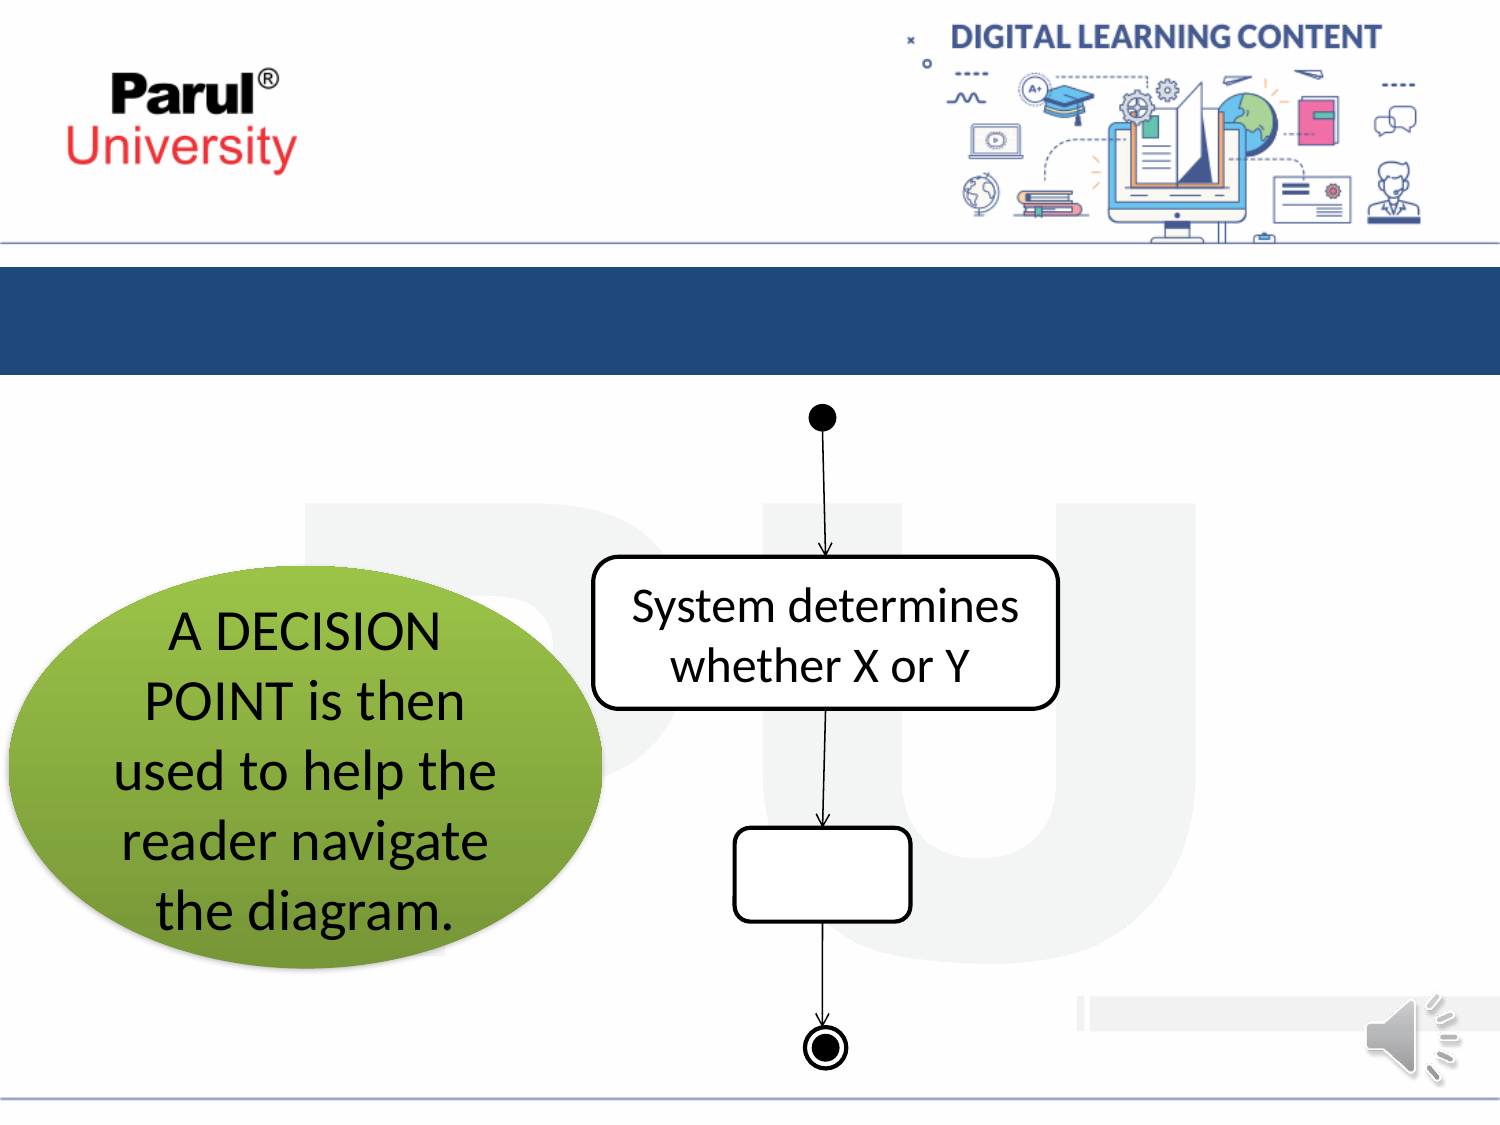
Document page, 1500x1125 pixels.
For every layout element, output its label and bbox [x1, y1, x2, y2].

text_box [822, 708, 826, 829]
text_box [822, 429, 826, 557]
picture [0, 0, 1500, 1125]
text_box [804, 1026, 847, 1069]
